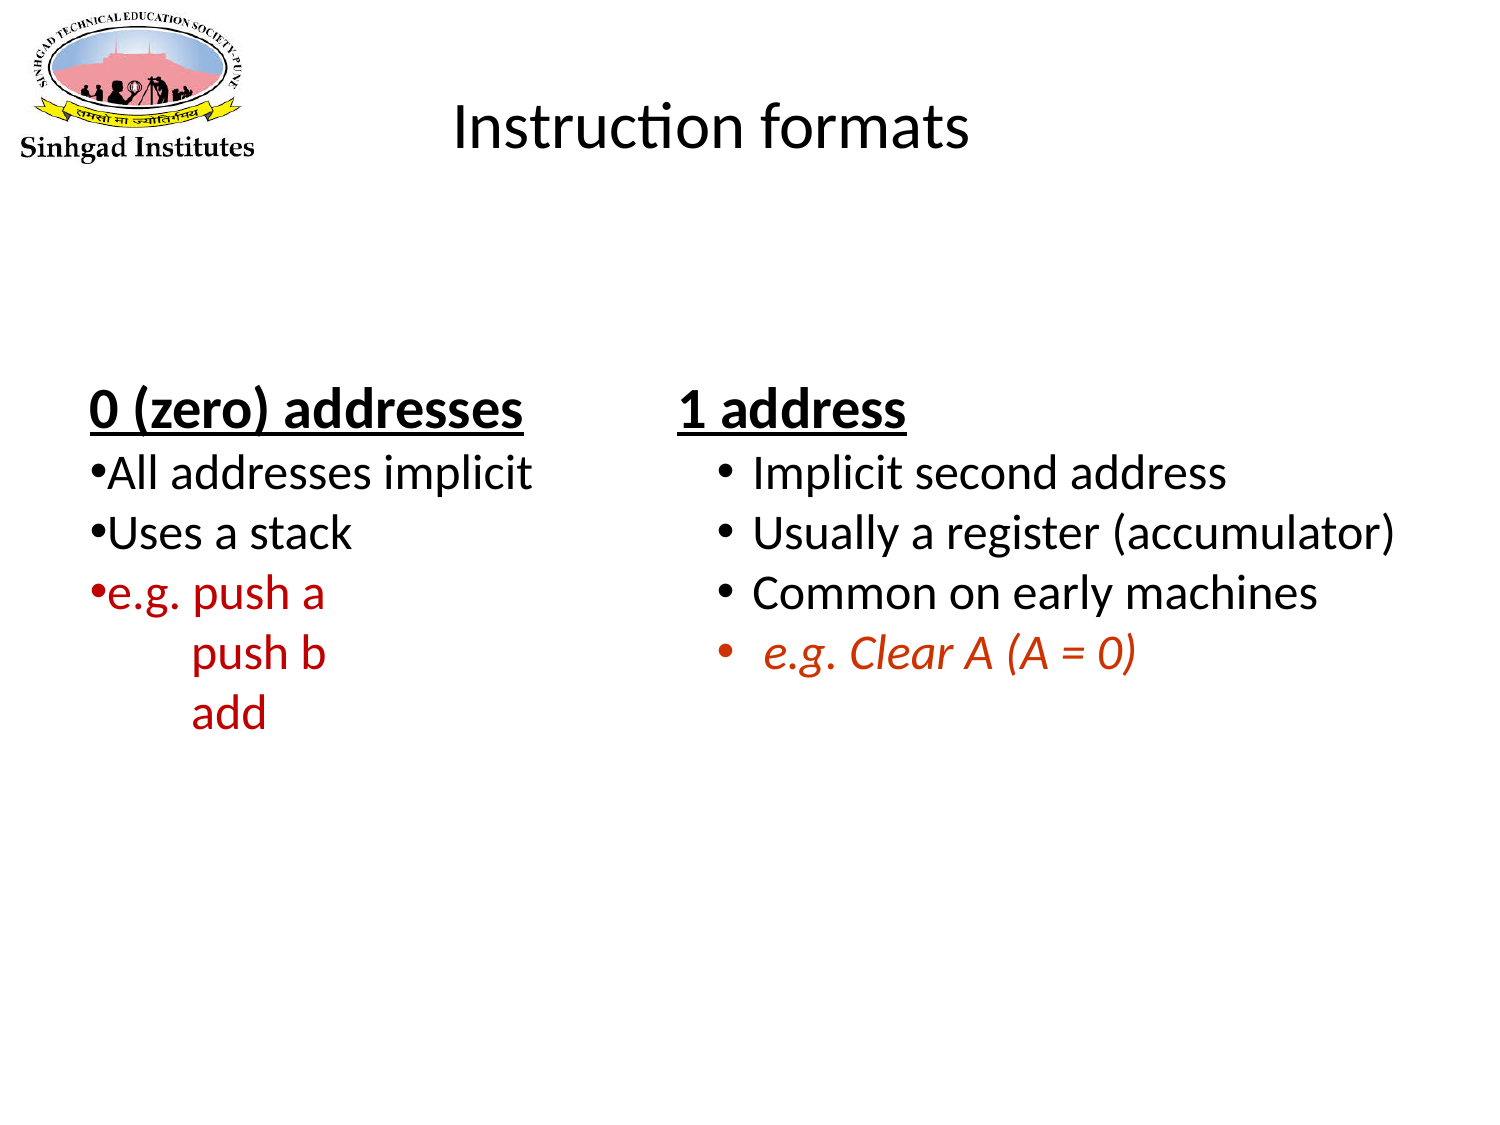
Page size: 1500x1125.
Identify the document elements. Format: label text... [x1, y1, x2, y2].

text_box 1 address Implicit second address Usually a register (accumulator) Common on early machines e.g. Clear A (A = 0) [713, 362, 1438, 688]
picture [21, 12, 254, 164]
text_box 0 (zero) addresses All addresses implicit Uses a stack e.g. push a push b add [75, 362, 713, 818]
text_box Instruction formats [437, 74, 1088, 170]
